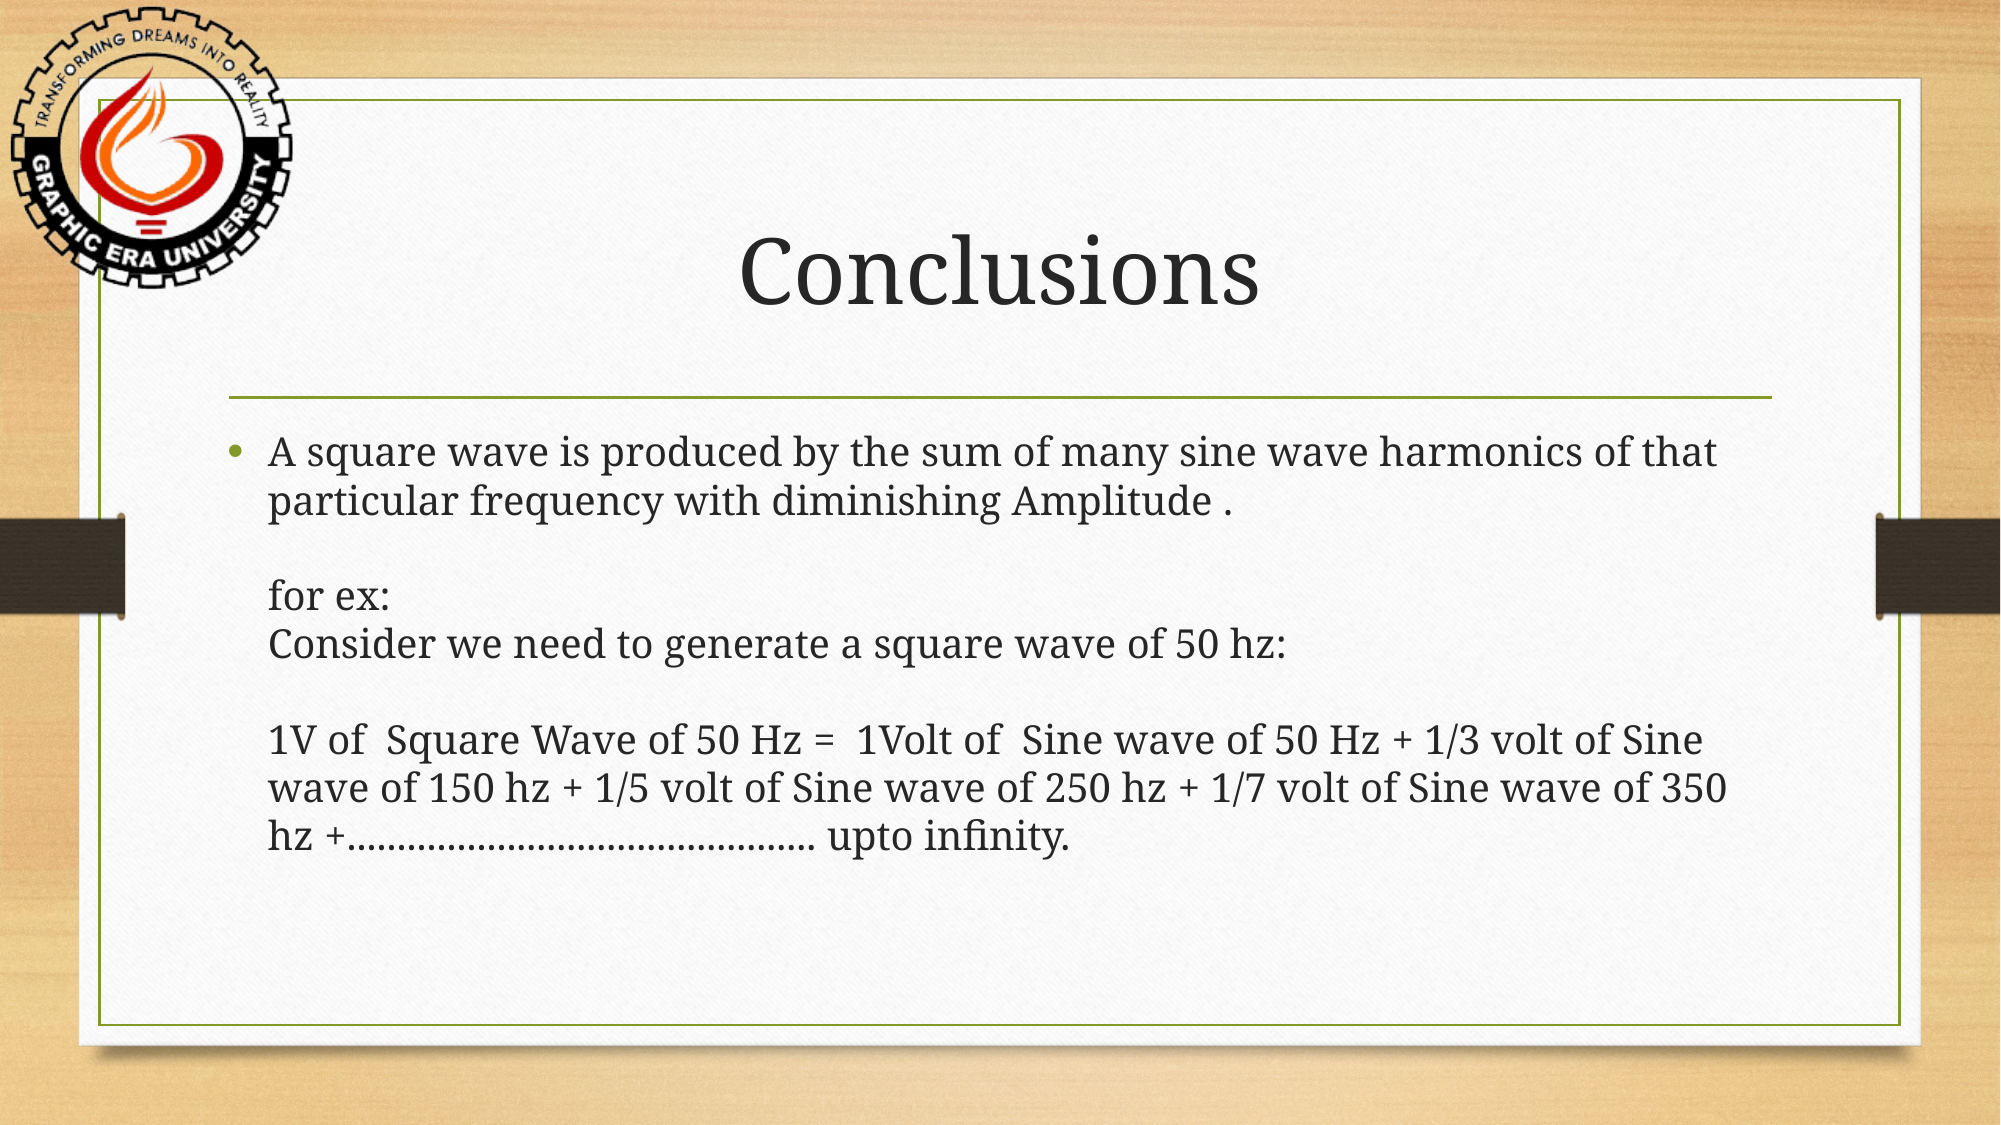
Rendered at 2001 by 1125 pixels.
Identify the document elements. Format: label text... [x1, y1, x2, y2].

list A square wave is produced by the sum of many sine wave harmonics of that particular frequency with diminishing Amplitude . for ex: Consider we need to generate a square wave of 50 hz: 1V of Square Wave of 50 Hz = 1Volt of Sine wave of 50 Hz + 1/3 volt of Sine wave of 150 hz + 1/5 volt of Sine wave of 250 hz + 1/7 volt of Sine wave of 350 hz +............................................... upto infinity. [212, 419, 1788, 964]
title Conclusions [212, 161, 1788, 375]
picture [0, 0, 2001, 1125]
